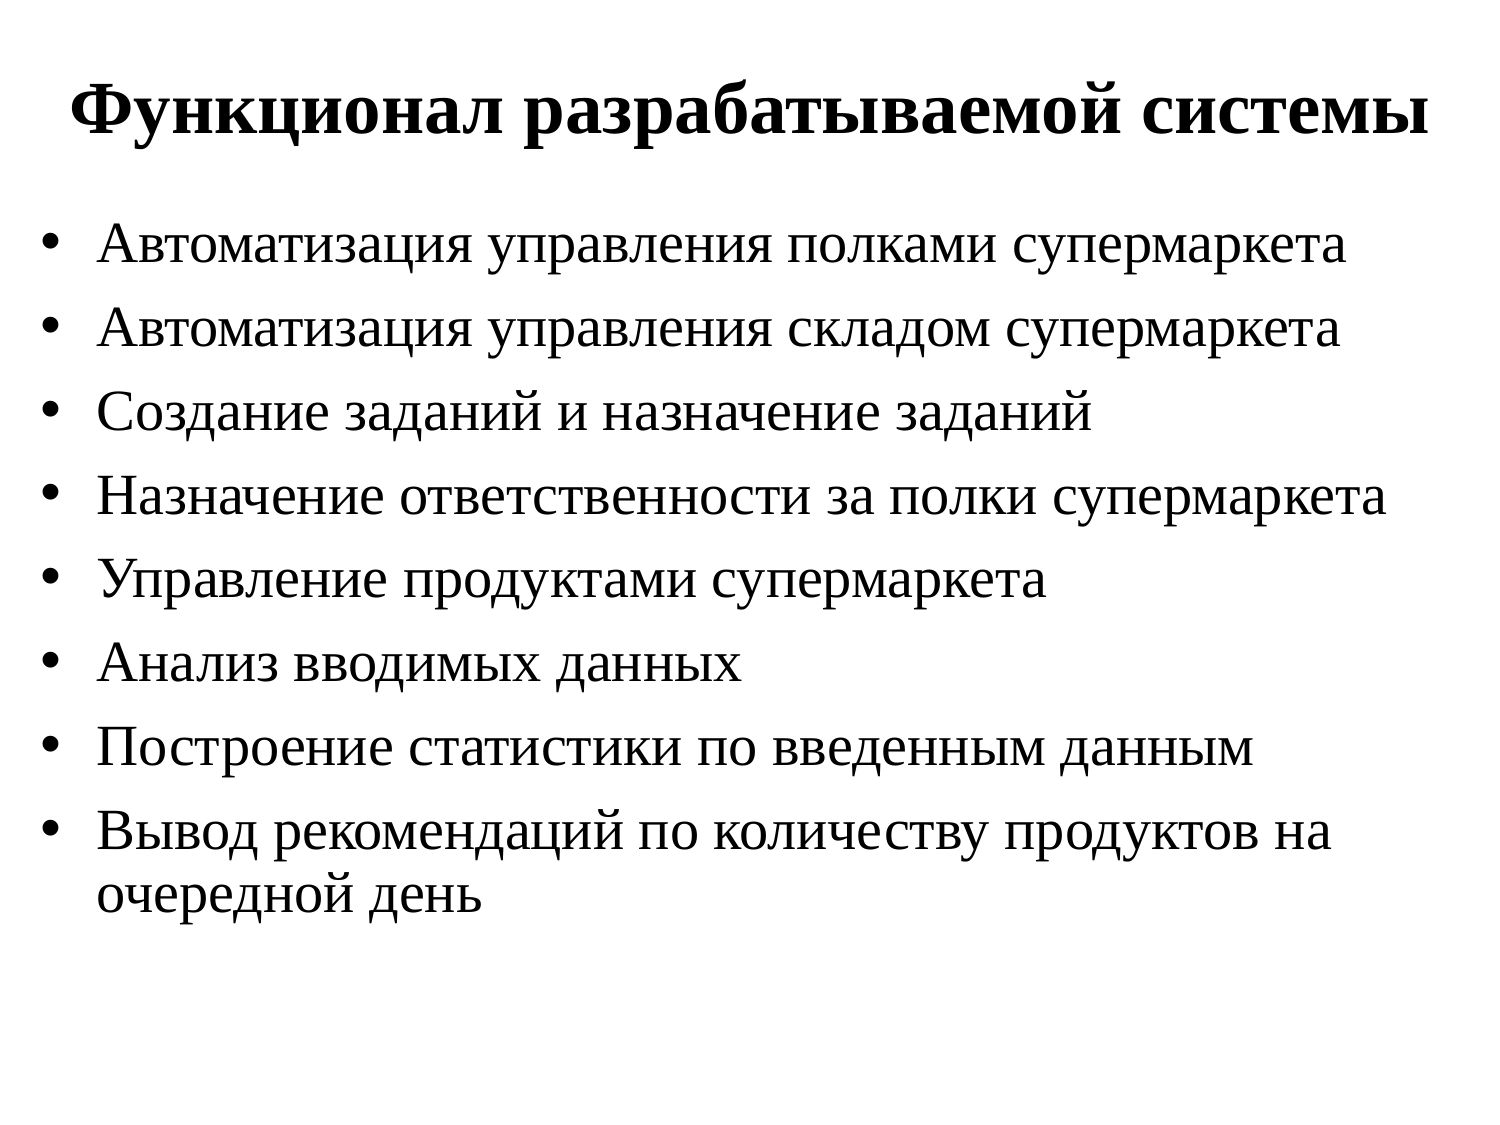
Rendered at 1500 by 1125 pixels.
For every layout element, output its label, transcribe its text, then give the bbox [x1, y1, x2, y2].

title Функционал разрабатываемой системы [25, 59, 1475, 163]
list Автоматизация управления полками супермаркета Автоматизация управления складом супермаркета Создание заданий и назначение заданий Назначение ответственности за полки супермаркета Управление продуктами супермаркета Анализ вводимых данных Построение статистики по введенным данным Вывод рекомендаций по количеству продуктов на очередной день [25, 204, 1475, 1093]
